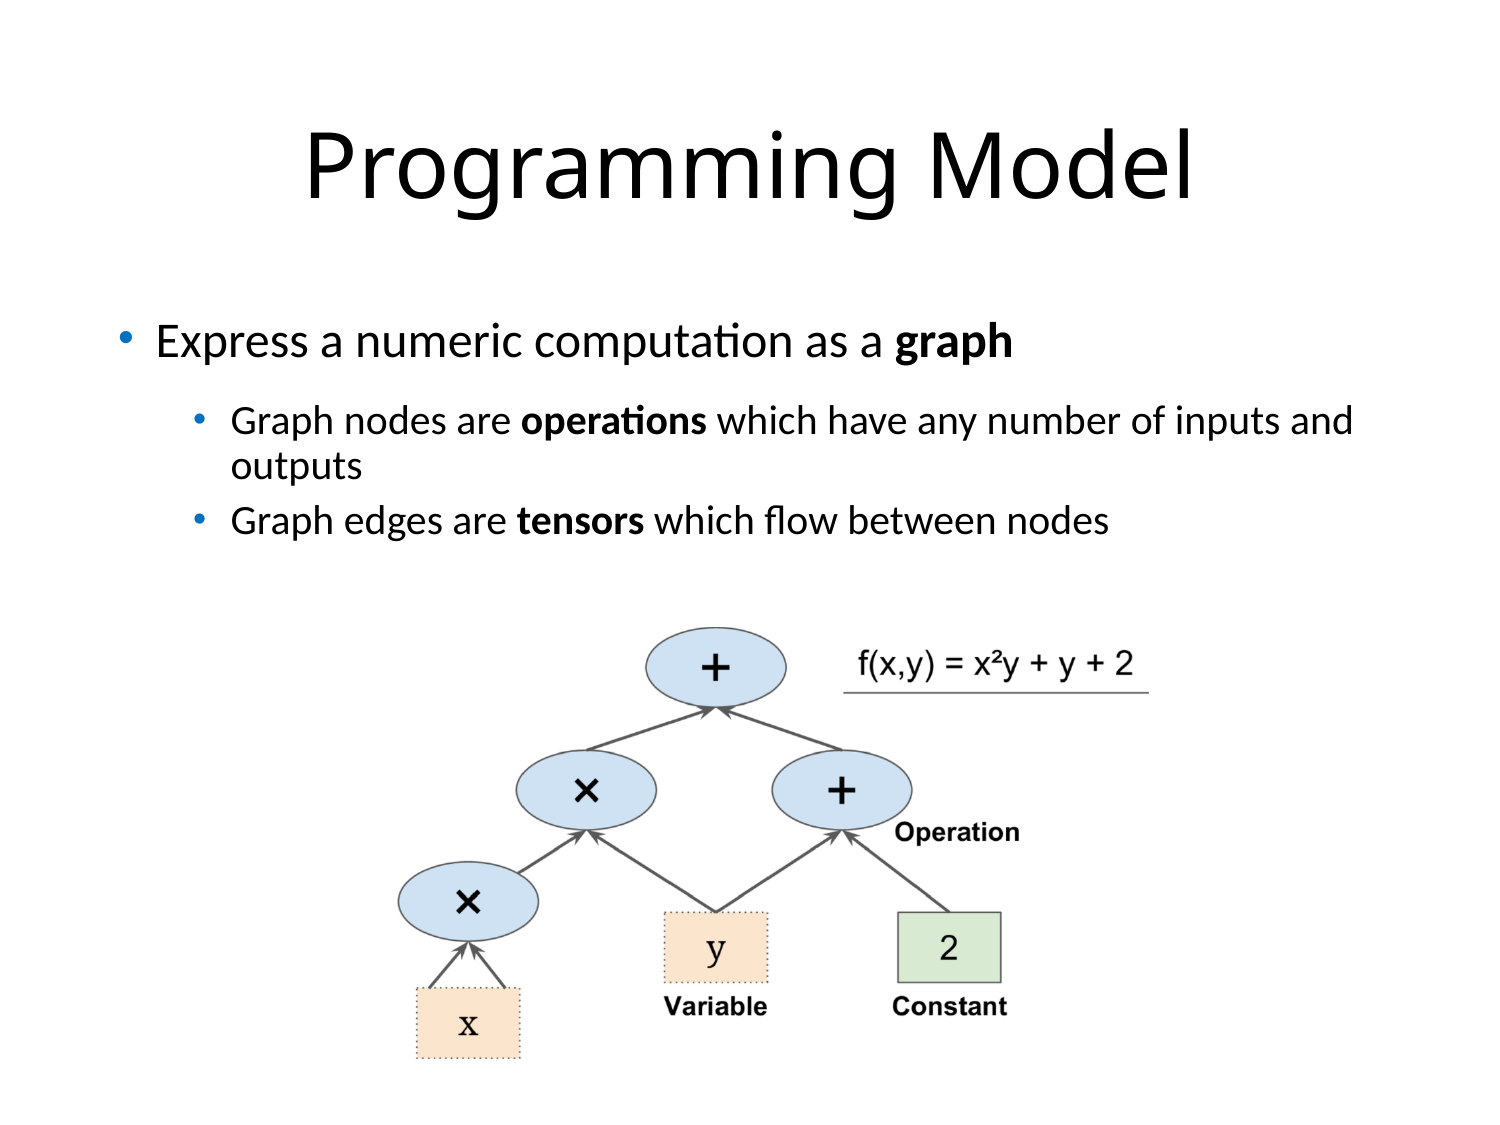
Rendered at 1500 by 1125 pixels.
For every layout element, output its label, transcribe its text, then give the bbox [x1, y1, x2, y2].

picture [374, 609, 1159, 1088]
title Programming Model [103, 59, 1397, 278]
list Express a numeric computation as a graph Graph nodes are operations which have any number of inputs and outputs Graph edges are tensors which flow between nodes [103, 299, 1397, 1014]
